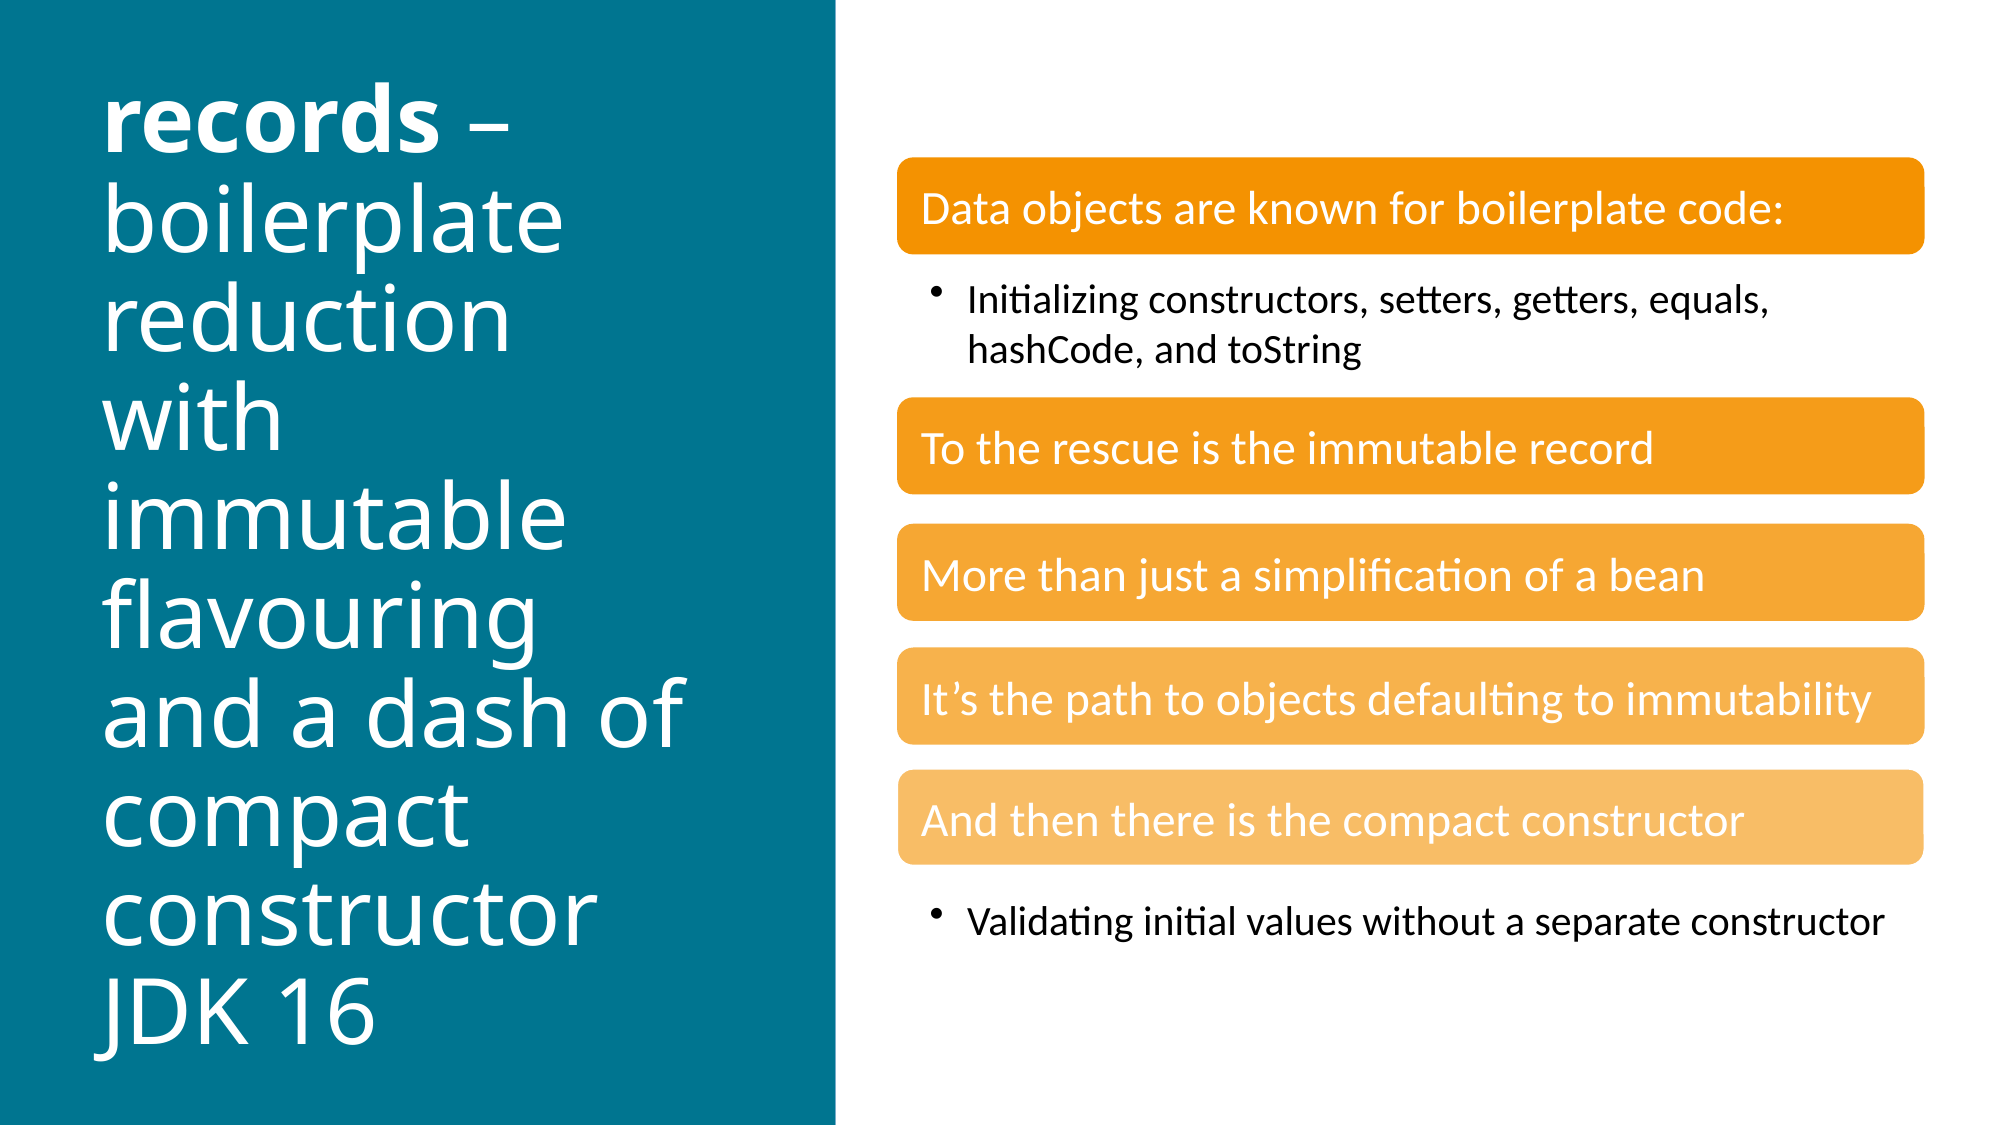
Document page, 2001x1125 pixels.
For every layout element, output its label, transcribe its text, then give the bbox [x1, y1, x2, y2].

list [897, 101, 1925, 1005]
text_box [0, 0, 836, 1125]
title records – boilerplate reduction with immutable flavouring and a dash of compact constructor JDK 16 [86, 43, 711, 1094]
